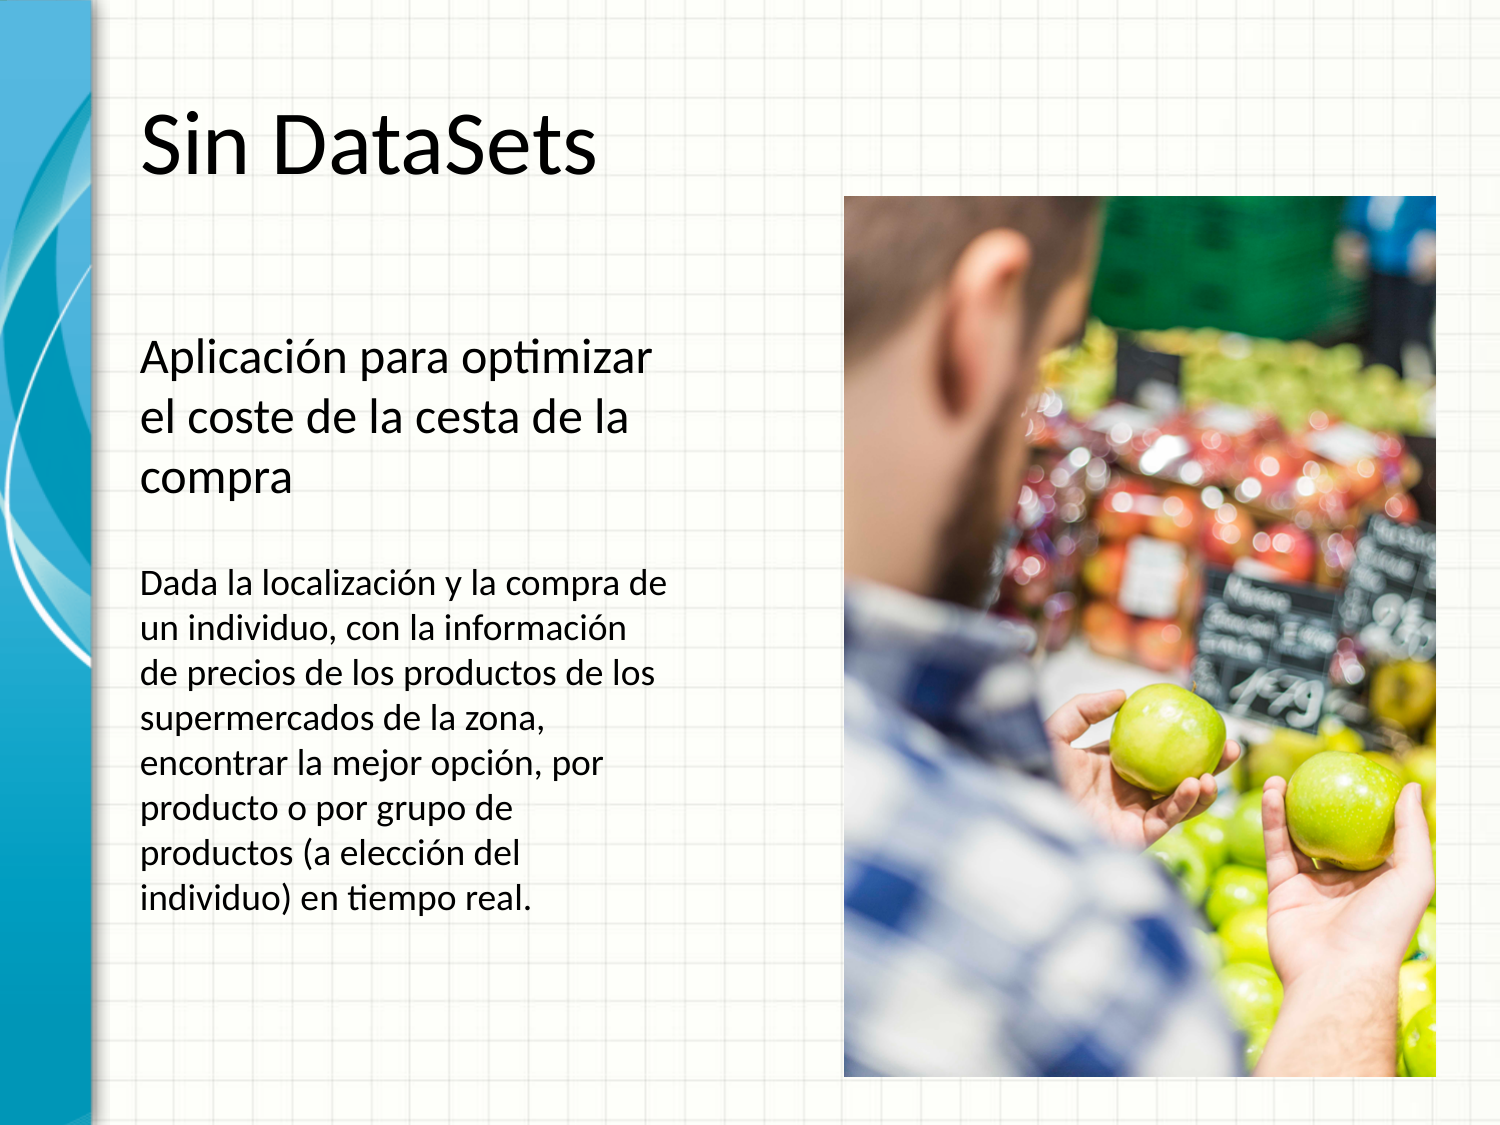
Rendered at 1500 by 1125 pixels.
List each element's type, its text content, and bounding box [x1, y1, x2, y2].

text_box Aplicación para optimizar el coste de la cesta de la compra [125, 255, 710, 511]
picture [0, 0, 1500, 1125]
title Sin DataSets [125, 44, 1450, 232]
text_box Dada la localización y la compra de un individuo, con la información de precios de los productos de los supermercados de la zona, encontrar la mejor opción, por producto o por grupo de productos (a elección del individuo) en tiempo real. [125, 550, 686, 1006]
